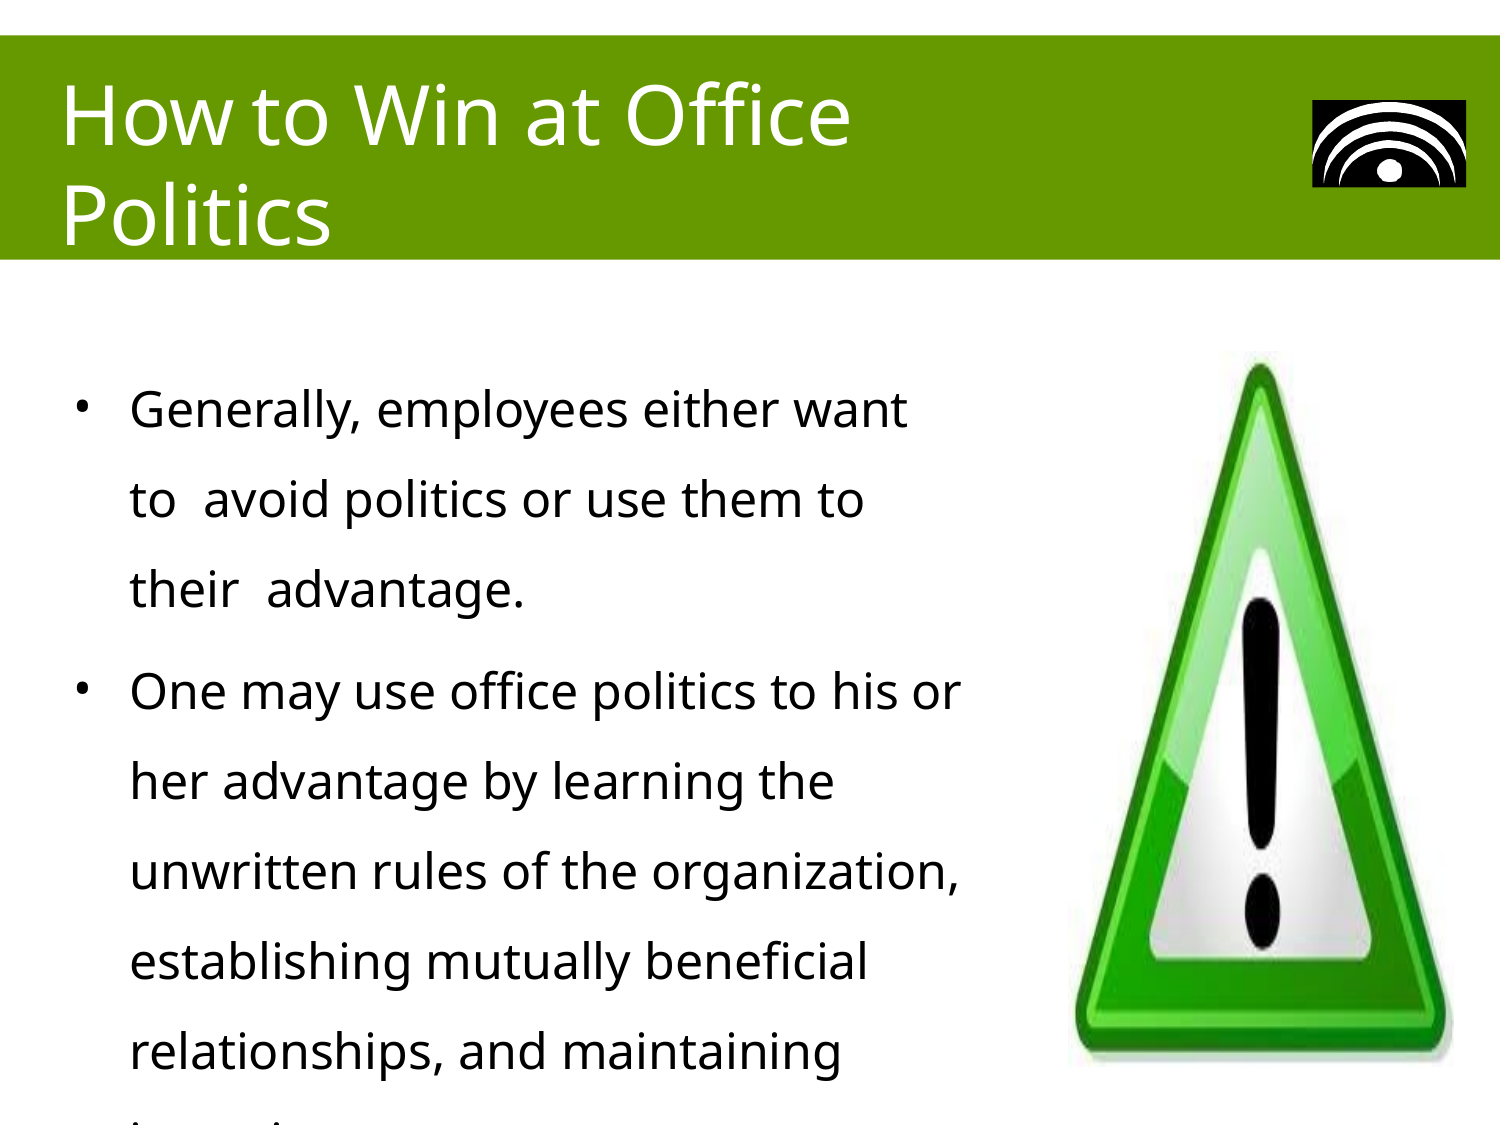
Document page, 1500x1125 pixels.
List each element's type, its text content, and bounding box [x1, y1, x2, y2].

picture [1377, 159, 1402, 182]
text_box • [71, 372, 94, 435]
text_box Generally, employees either want to avoid politics or use them to their advantage. One may use office politics to his or her advantage by learning the unwritten rules of the organization, establishing mutually beneficial relationships, and maintaining integrity [127, 345, 982, 1125]
text_box • [71, 654, 94, 717]
title How to Win at Office Politics Conclusion [57, 60, 1109, 343]
picture [1068, 351, 1454, 1067]
